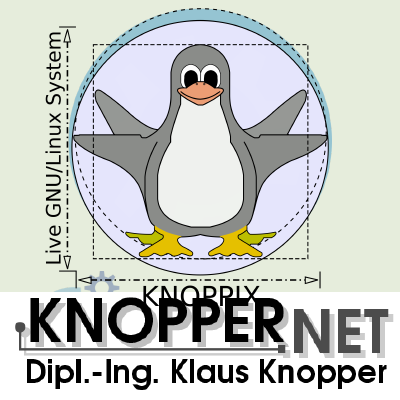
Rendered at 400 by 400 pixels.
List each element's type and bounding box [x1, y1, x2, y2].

text_box [0, 0, 400, 400]
